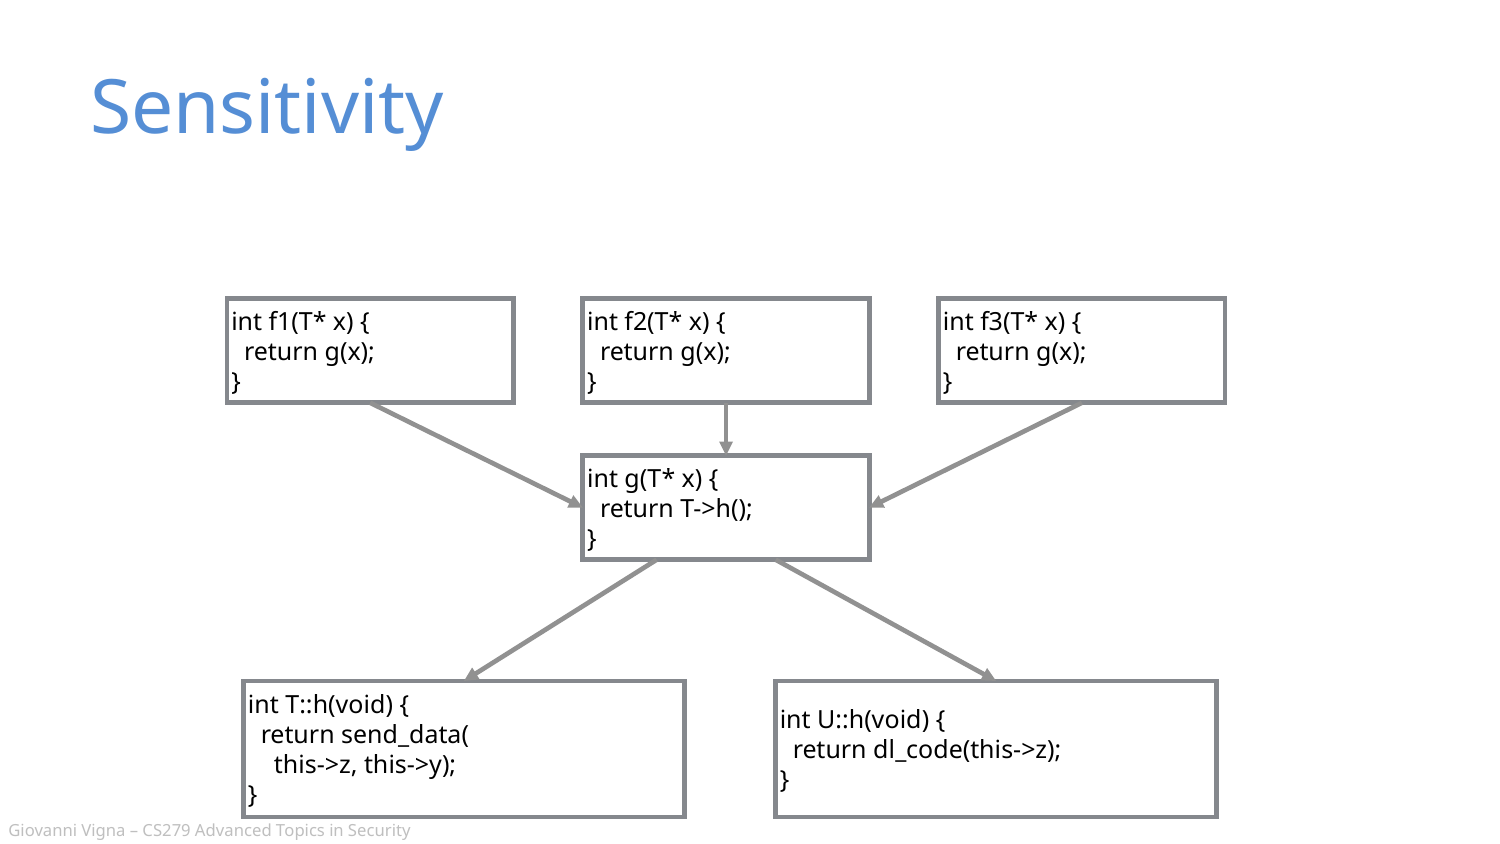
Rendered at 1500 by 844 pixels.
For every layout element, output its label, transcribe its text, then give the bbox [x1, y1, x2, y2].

text_box int T::h(void) { return send_data( this->z, this->y); } [243, 680, 685, 817]
text_box int g(T* x) { return T->h(); } [582, 455, 870, 560]
text_box int f3(T* x) { return g(x); } [938, 298, 1226, 403]
text_box int f1(T* x) { return g(x); } [227, 298, 514, 403]
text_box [868, 402, 1083, 508]
title Sensitivity [75, 33, 1425, 175]
text_box int U::h(void) { return dl_code(this->z); } [775, 680, 1217, 817]
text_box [775, 559, 997, 682]
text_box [463, 559, 657, 682]
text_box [369, 402, 583, 508]
text_box int f2(T* x) { return g(x); } [582, 298, 870, 403]
